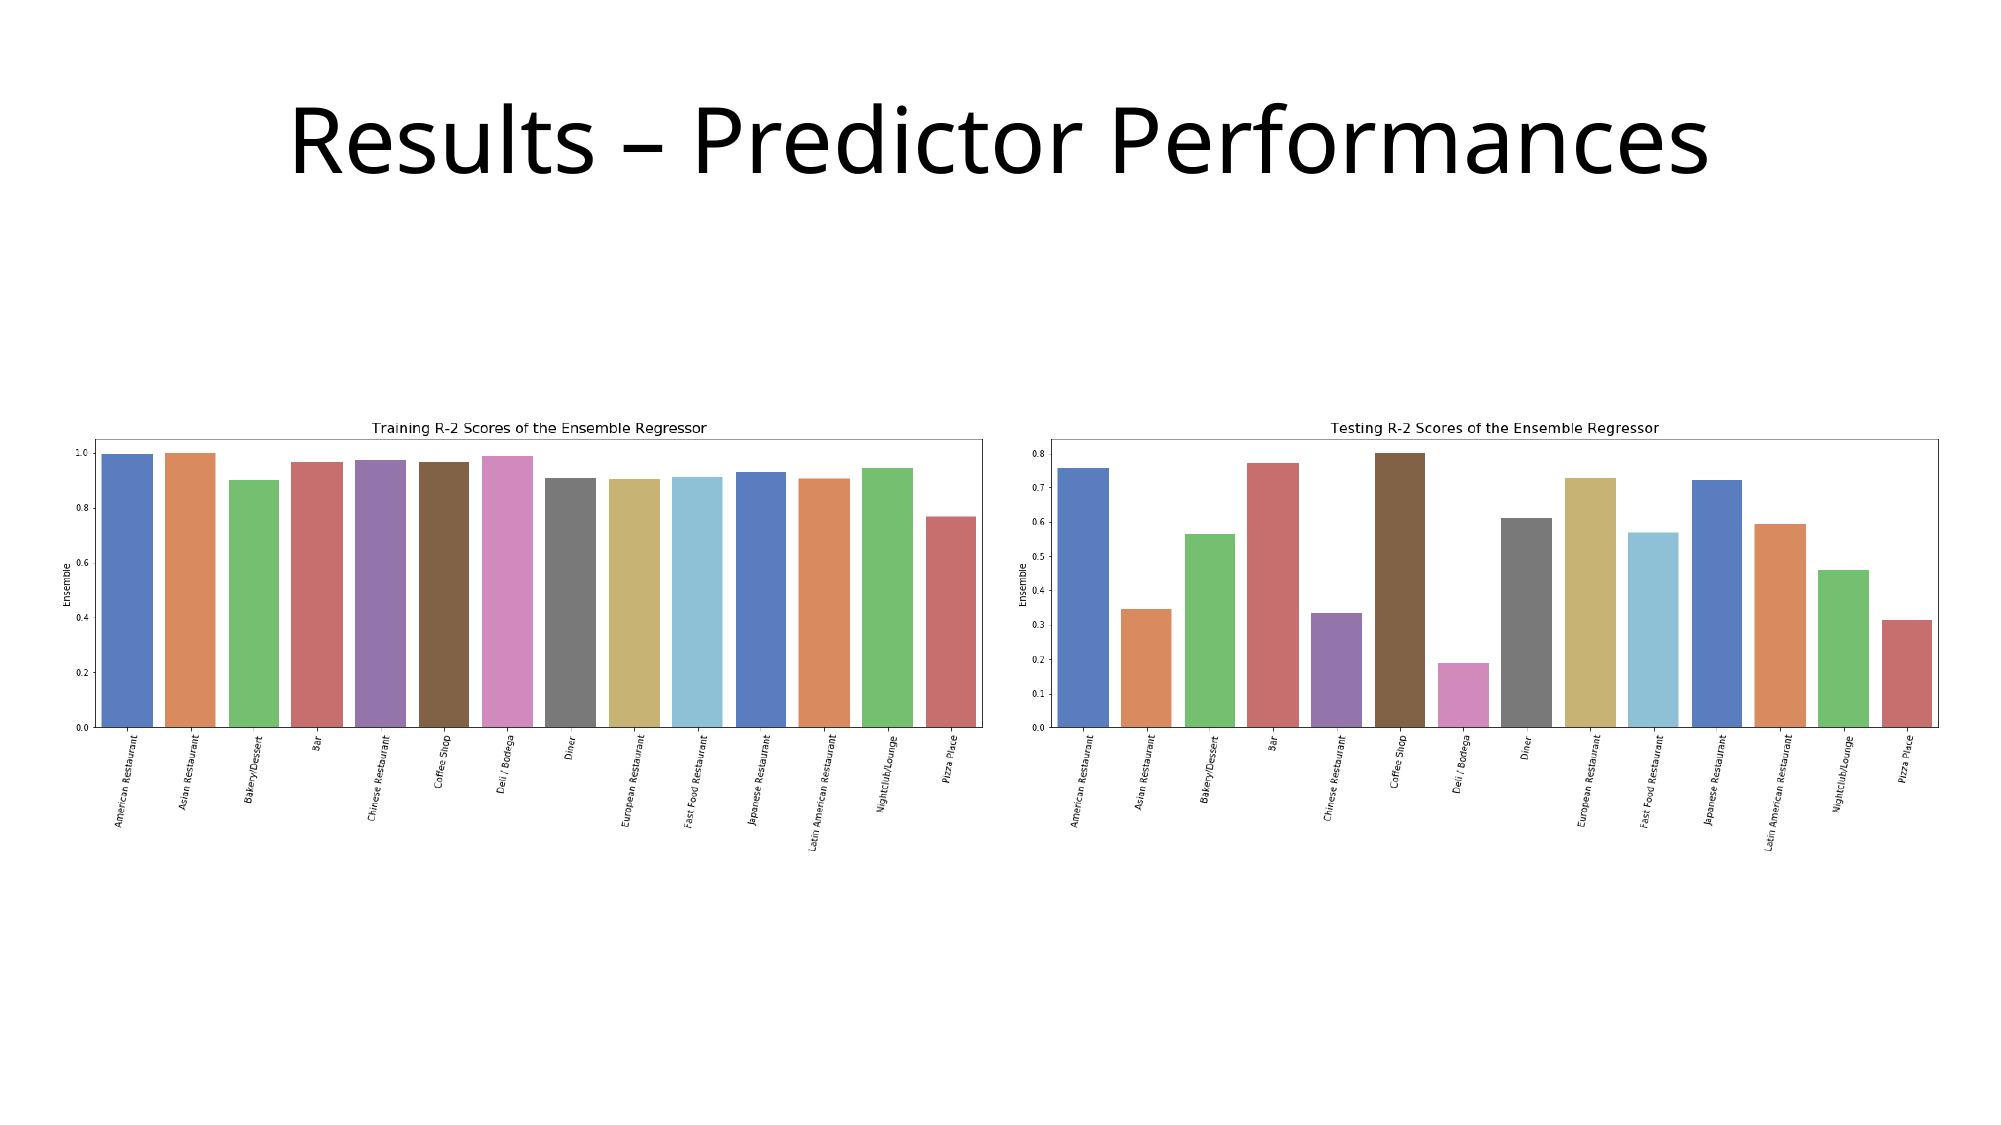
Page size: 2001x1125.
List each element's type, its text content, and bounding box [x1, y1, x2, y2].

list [56, 416, 988, 858]
title Results – Predictor Performances [137, 59, 1863, 229]
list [1012, 416, 1944, 858]
